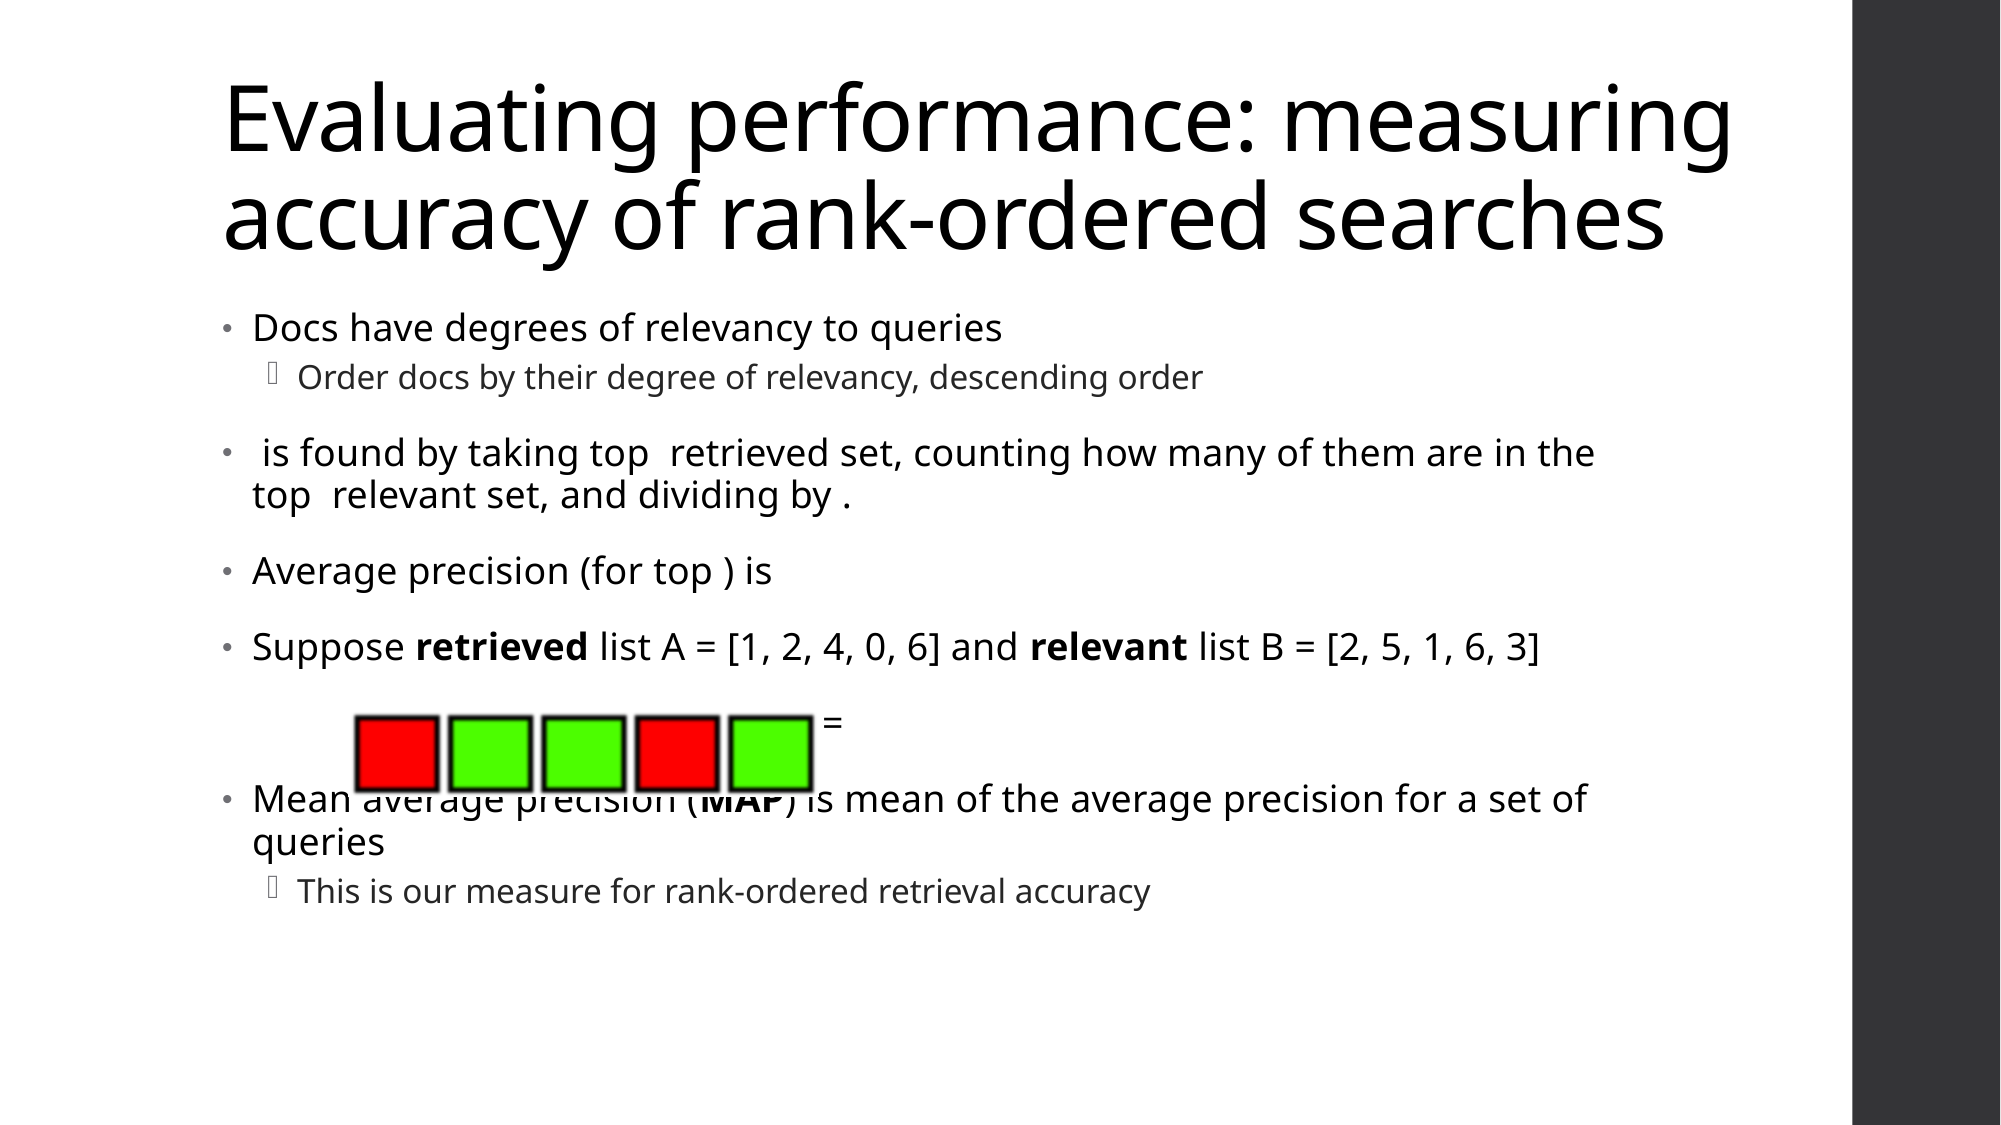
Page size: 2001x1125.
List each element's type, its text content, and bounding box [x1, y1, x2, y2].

title Evaluating performance: measuring accuracy of rank-ordered searches [206, 60, 1797, 278]
picture [348, 710, 819, 798]
